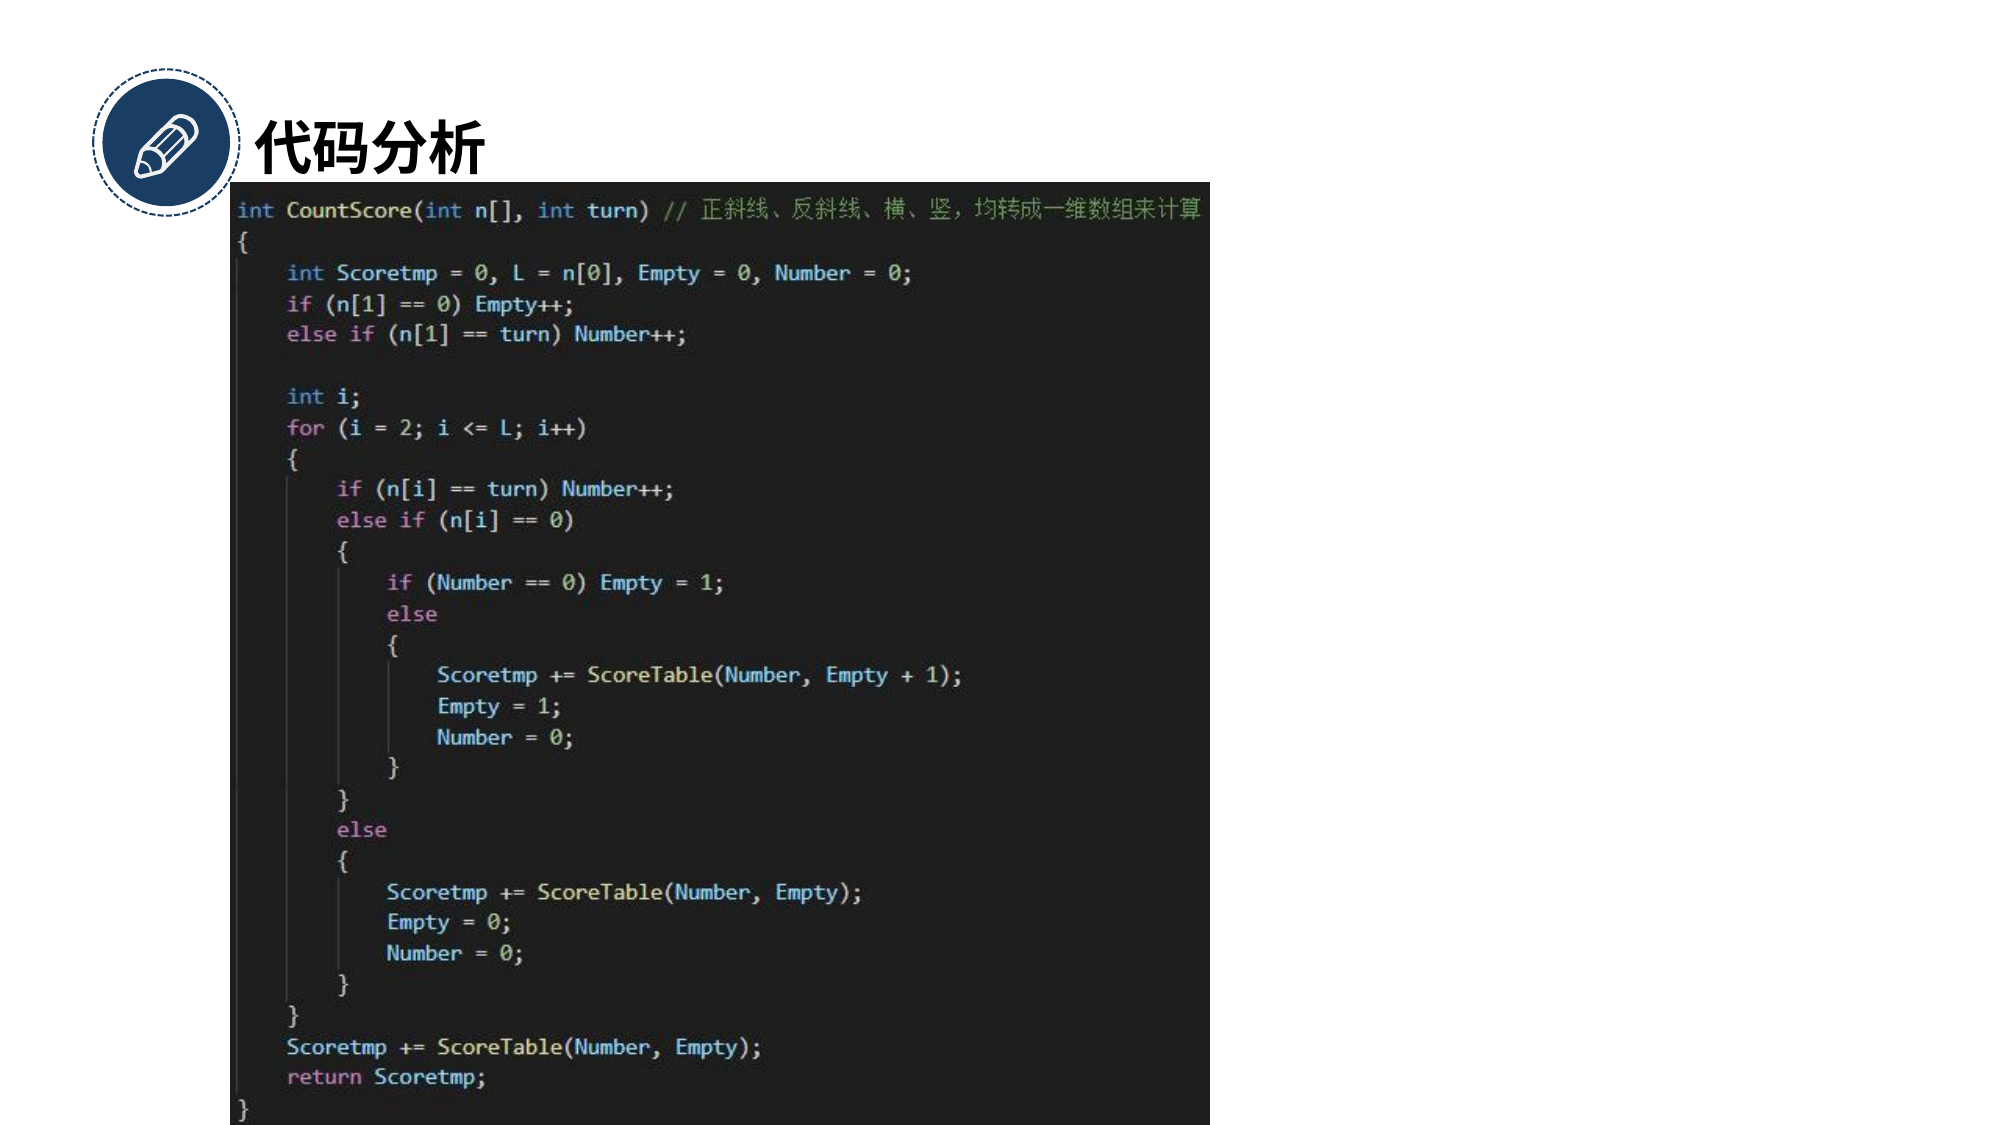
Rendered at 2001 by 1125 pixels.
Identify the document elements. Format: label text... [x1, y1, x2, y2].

text_box [93, 69, 239, 216]
text_box 代码分析 [239, 103, 1056, 182]
text_box [102, 78, 231, 207]
picture [230, 182, 1210, 1125]
text_box [133, 114, 199, 179]
